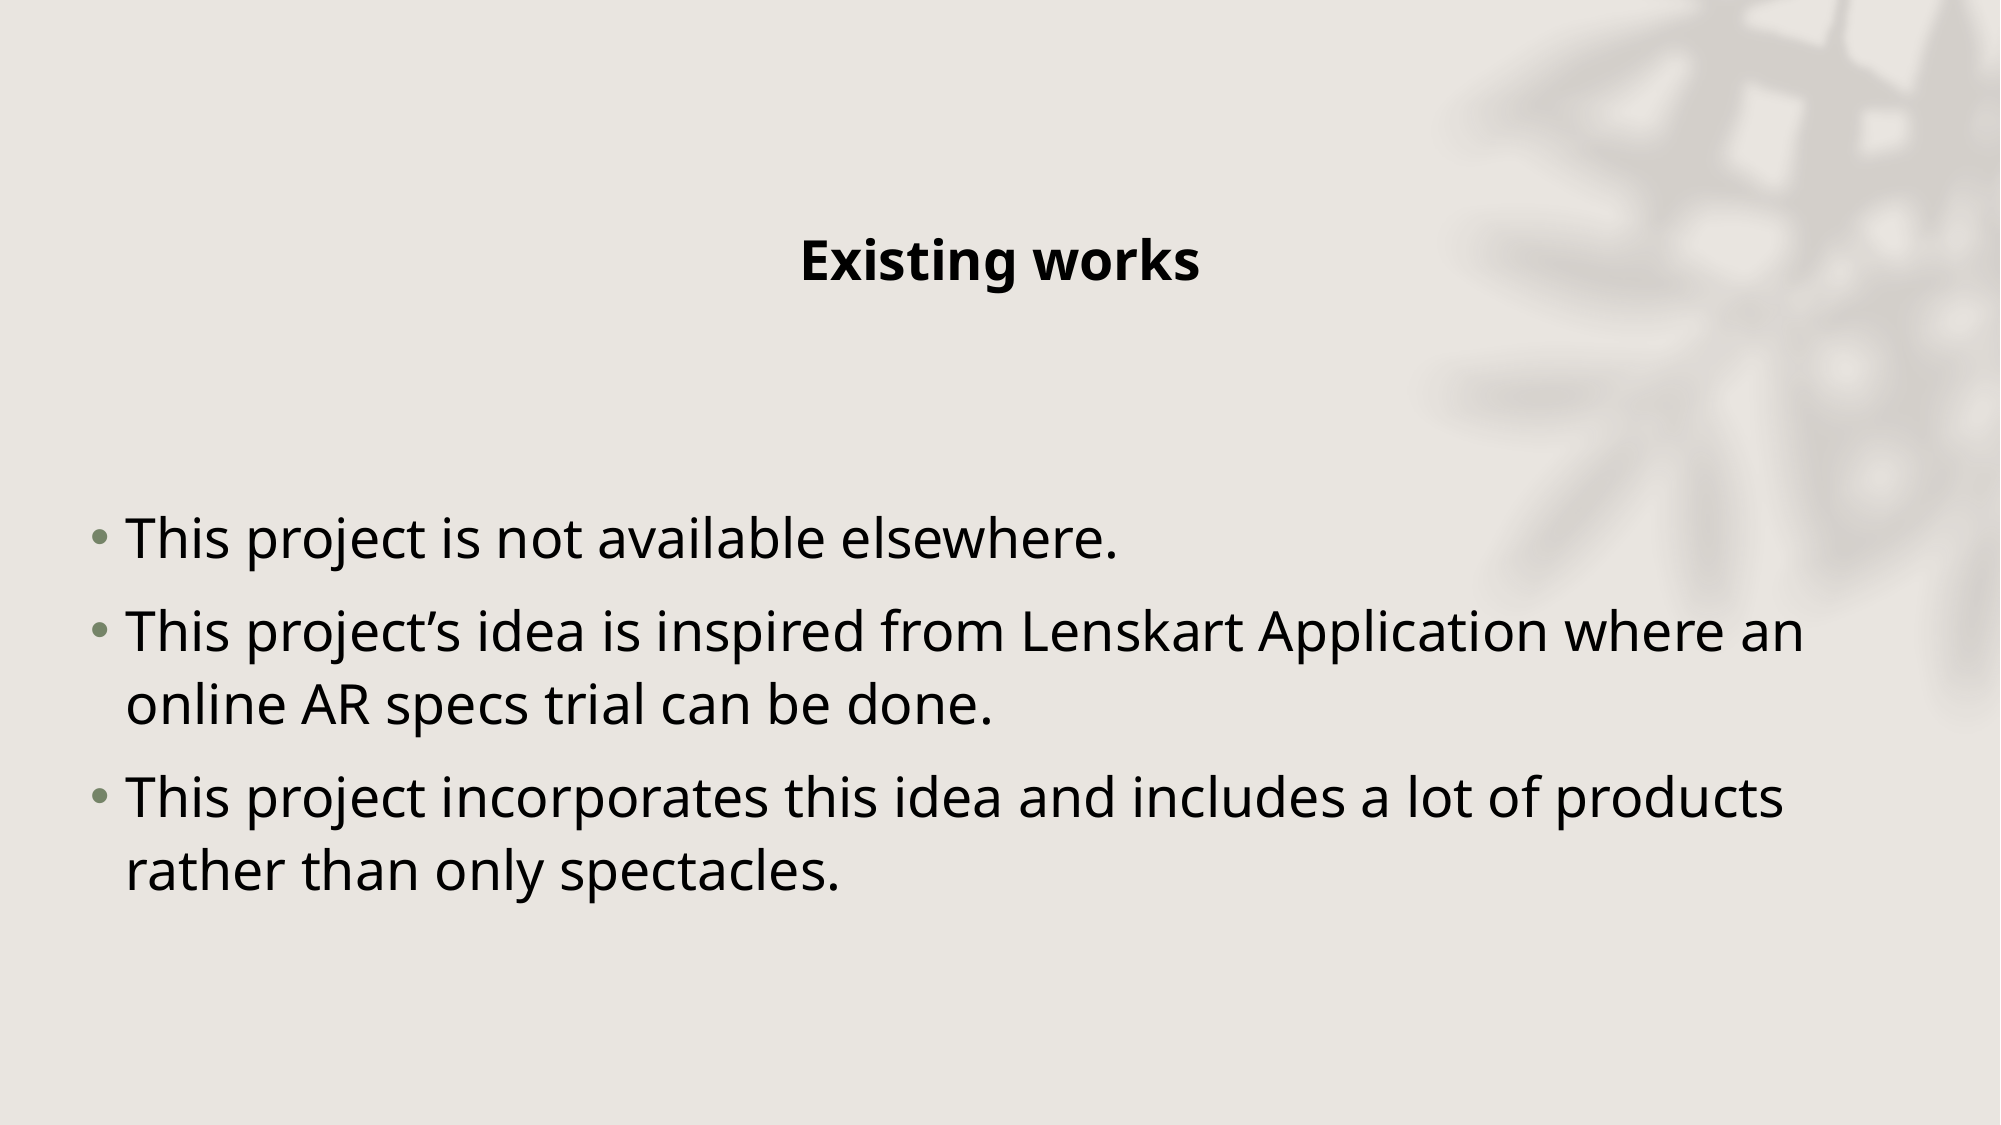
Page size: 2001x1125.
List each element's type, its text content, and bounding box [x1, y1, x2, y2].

list Existing works This project is not available elsewhere. This project’s idea is inspired from Lenskart Application where an online AR specs trial can be done. This project incorporates this idea and includes a lot of products rather than only spectacles. [75, 211, 1925, 914]
